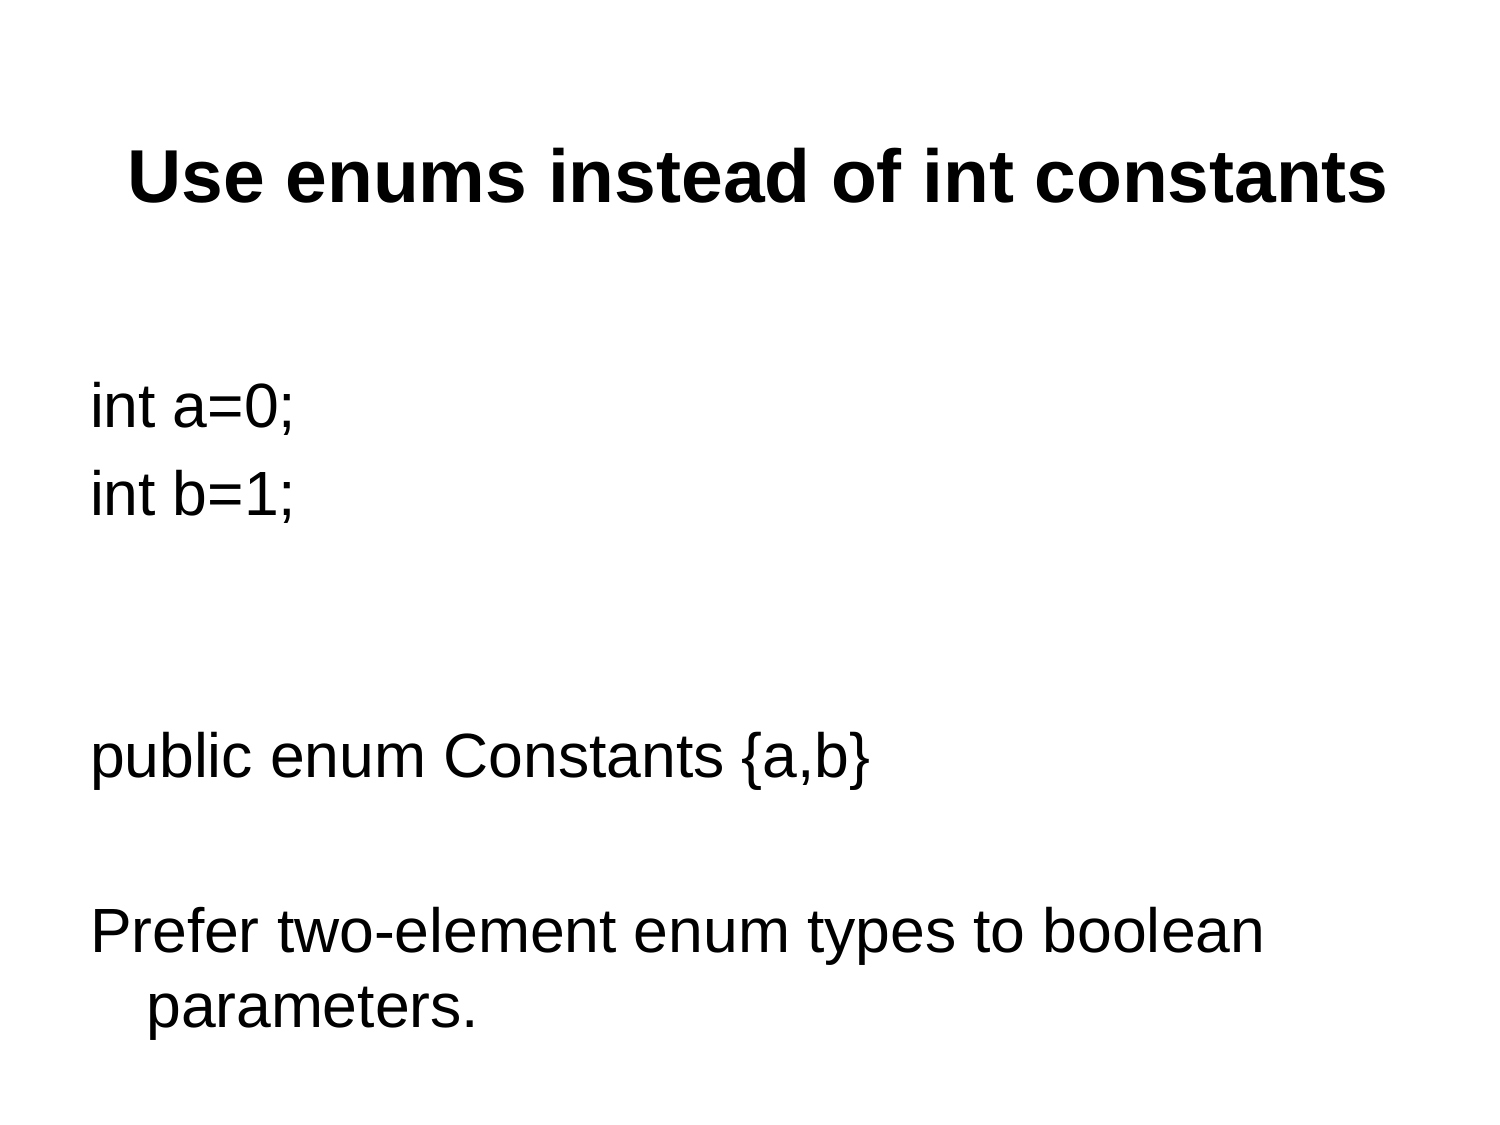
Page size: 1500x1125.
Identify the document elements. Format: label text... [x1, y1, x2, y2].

title Use enums instead of int constants [75, 45, 1425, 233]
list int a=0; int b=1; public enum Constants {a,b} Prefer two-element enum types to boolean parameters. [75, 262, 1425, 1078]
